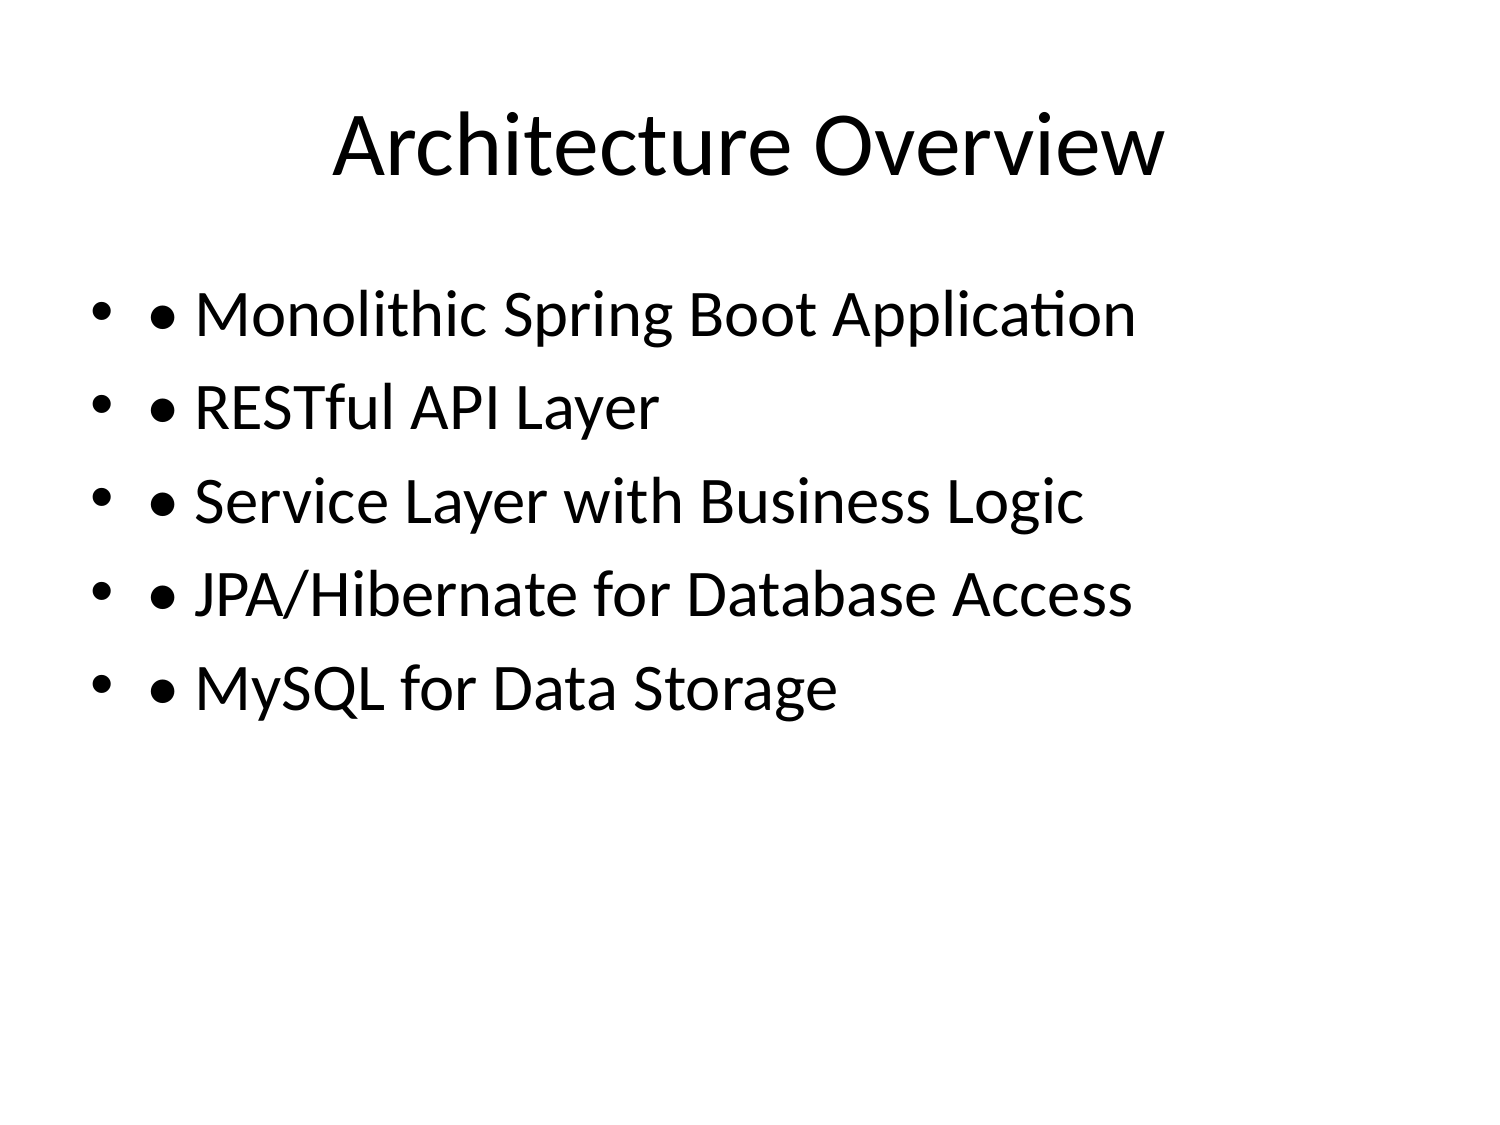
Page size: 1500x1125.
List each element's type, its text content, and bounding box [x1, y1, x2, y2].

list • Monolithic Spring Boot Application • RESTful API Layer • Service Layer with Business Logic • JPA/Hibernate for Database Access • MySQL for Data Storage [75, 262, 1425, 1005]
title Architecture Overview [75, 45, 1425, 233]
